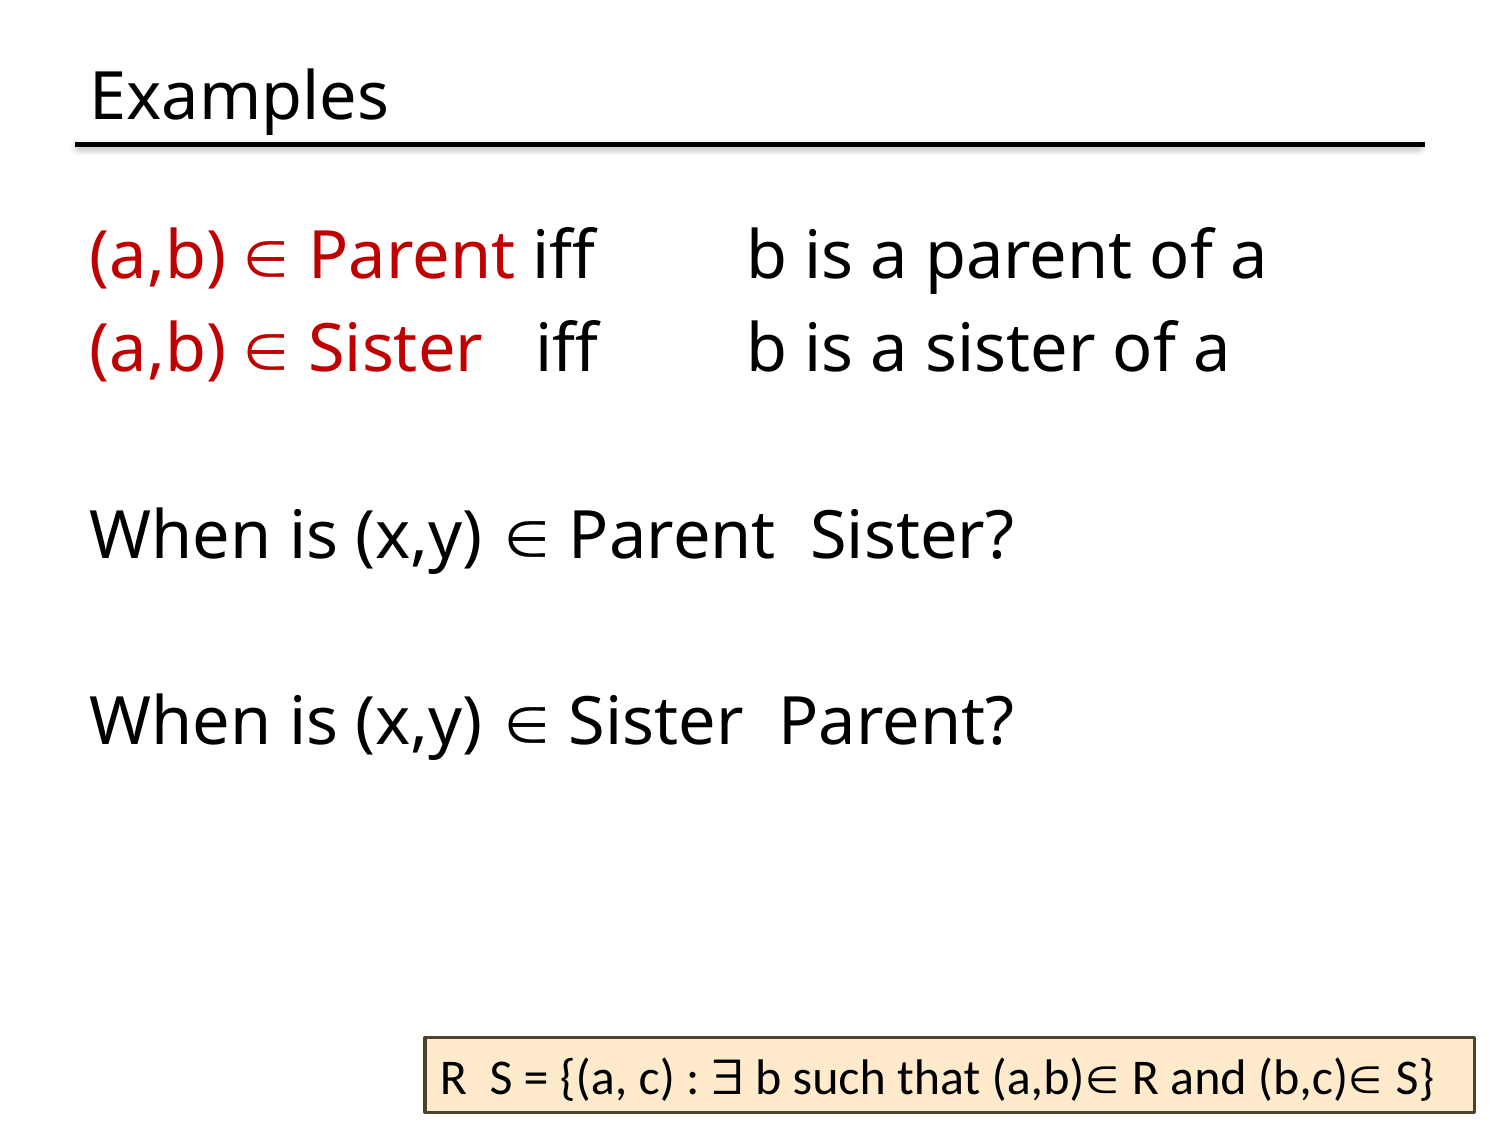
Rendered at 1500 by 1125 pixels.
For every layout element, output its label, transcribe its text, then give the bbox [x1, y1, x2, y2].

title Examples [75, 45, 1425, 145]
